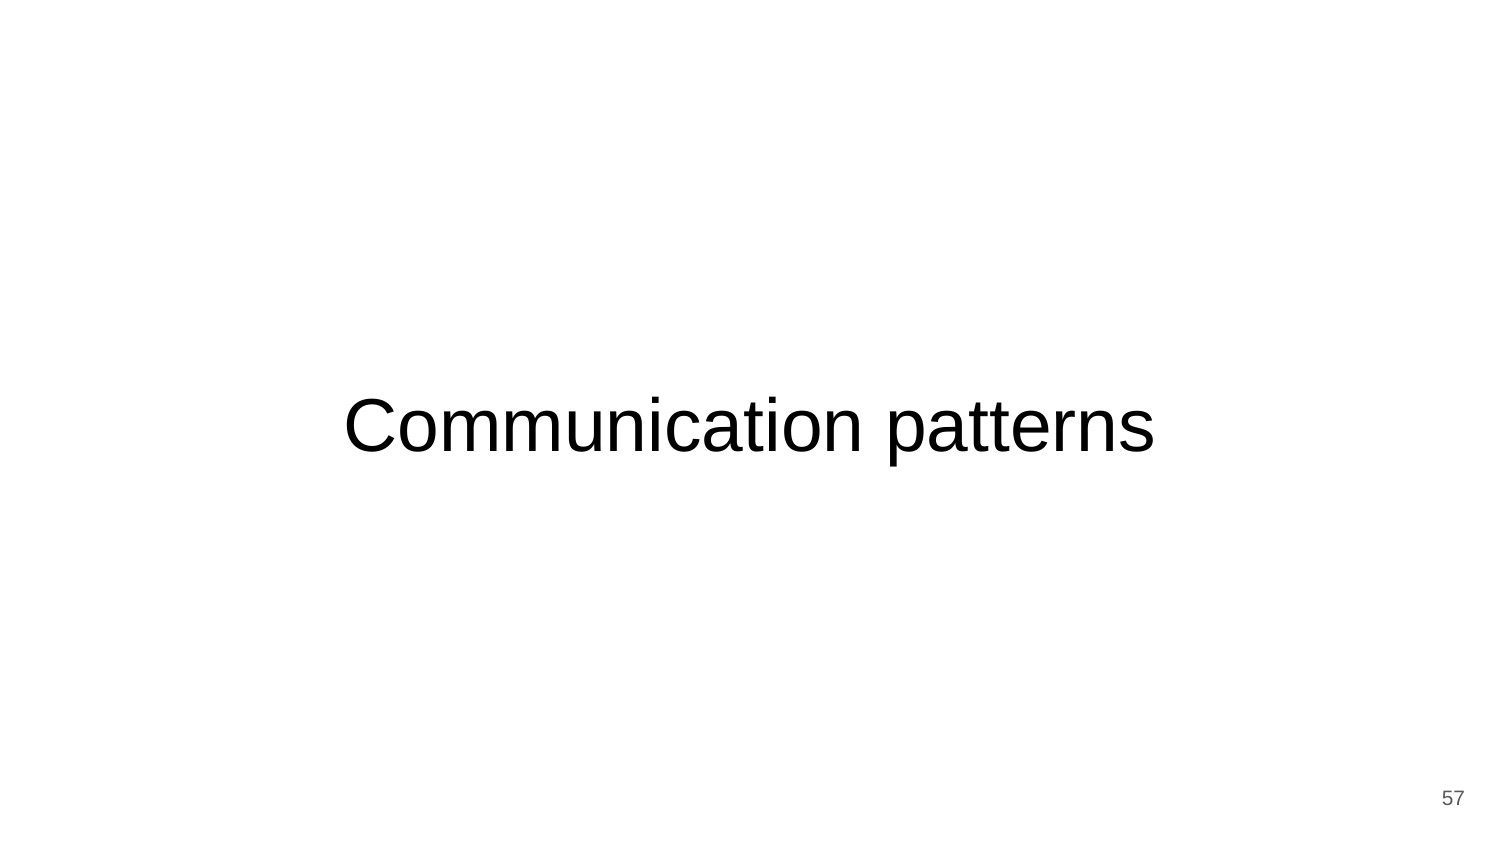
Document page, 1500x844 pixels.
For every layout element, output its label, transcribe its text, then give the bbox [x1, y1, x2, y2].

title Communication patterns [51, 352, 1449, 491]
slide_number ‹#› [1389, 764, 1480, 830]
